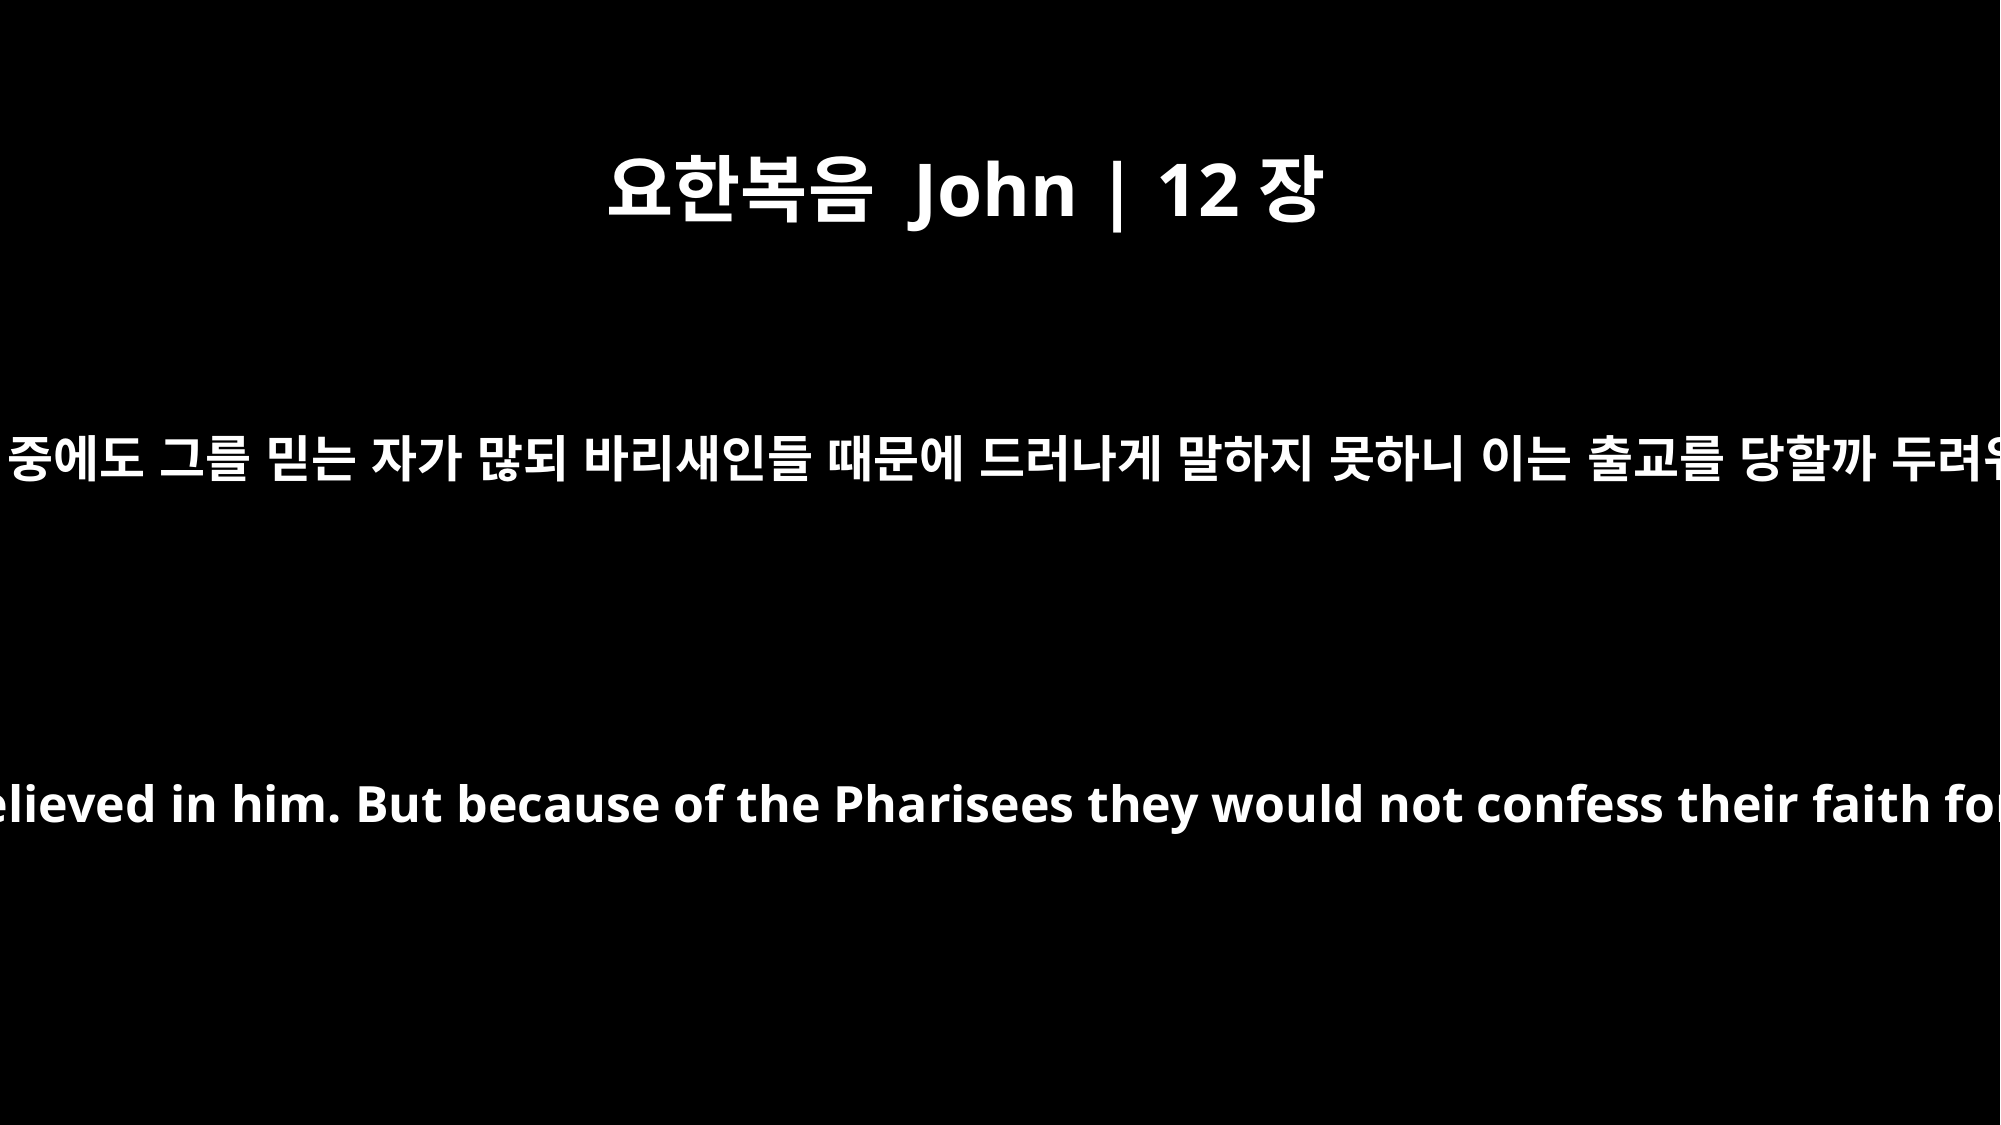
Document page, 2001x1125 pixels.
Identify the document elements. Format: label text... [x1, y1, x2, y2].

text_box 요한복음 John | 12장 [591, 136, 1341, 239]
text_box Yet at the same time many even among the leaders believed in him. But because of the Pharisees they would not confess their faith for fear they would be put out of the synagogue; [0, 764, 2000, 840]
text_box 42 그러나 관리 중에도 그를 믿는 자가 많되 바리새인들 때문에 드러나게 말하지 못하니 이는 출교를 당할까 두려워함이라 [0, 359, 2000, 495]
